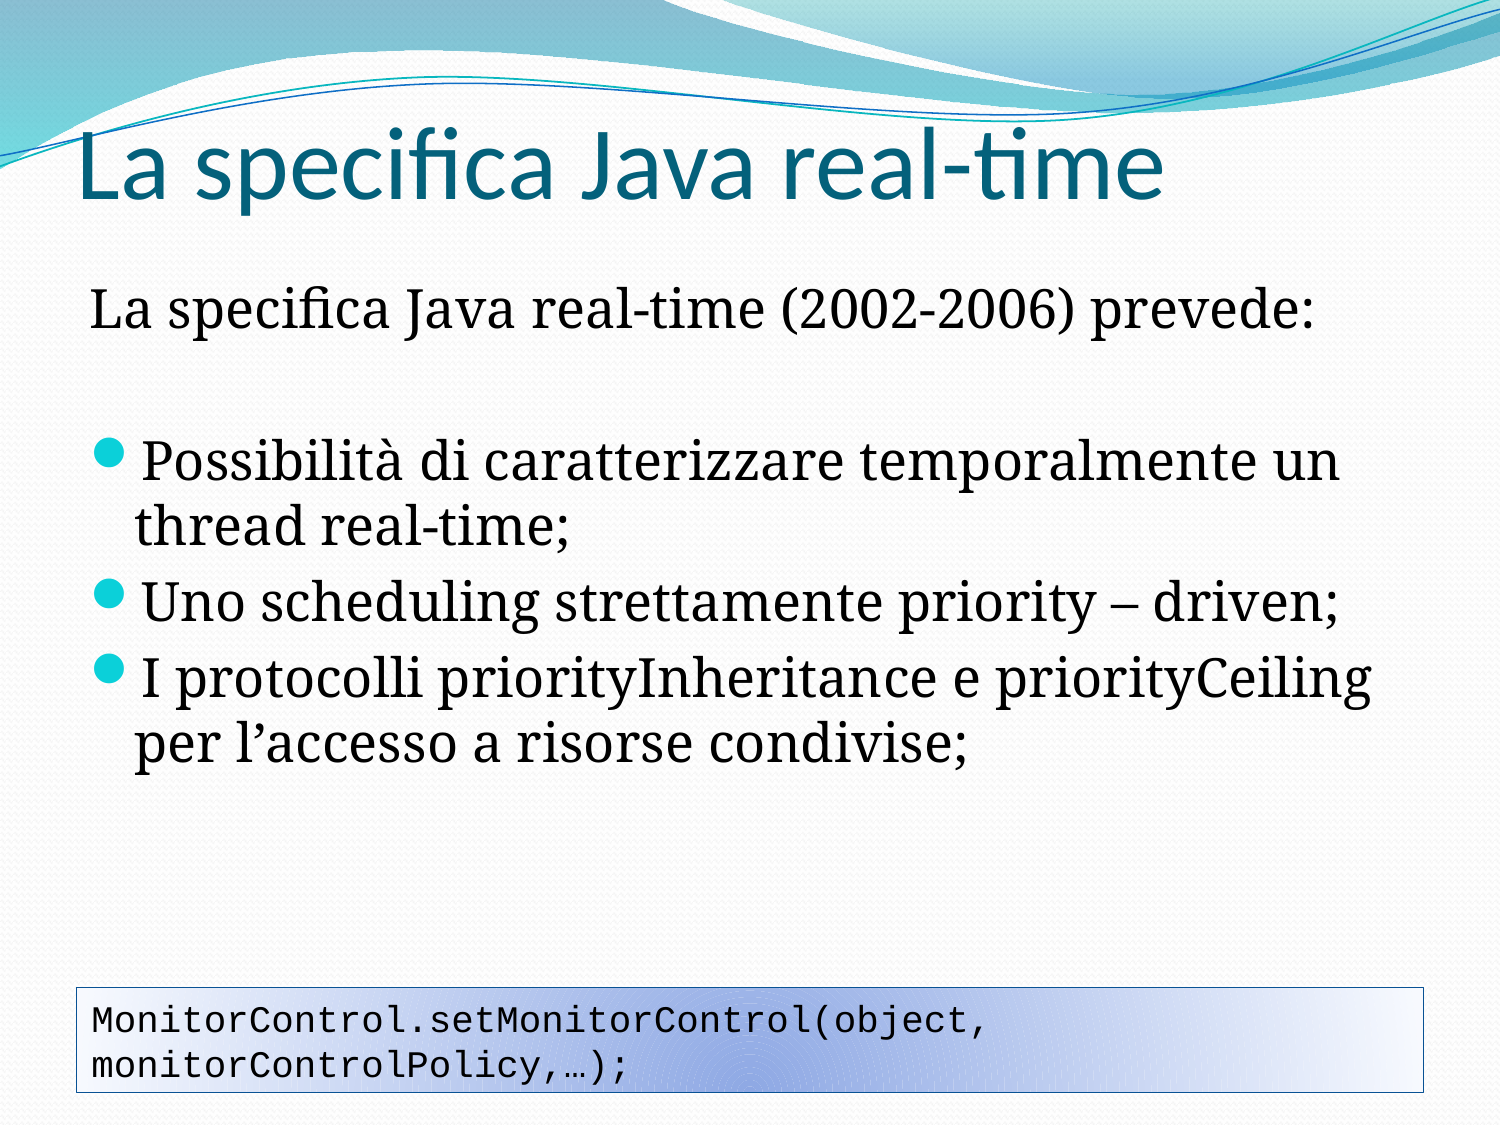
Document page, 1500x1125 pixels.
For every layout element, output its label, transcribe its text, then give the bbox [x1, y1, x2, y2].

list La specifica Java real-time (2002-2006) prevede: Possibilità di caratterizzare temporalmente un thread real-time; Uno scheduling strettamente priority – driven; I protocolli priorityInheritance e priorityCeiling per l’accesso a risorse condivise; [75, 267, 1425, 823]
text_box MonitorControl.setMonitorControl(object, monitorControlPolicy,…); [76, 987, 1424, 1093]
title La specifica Java real-time [76, 78, 1427, 221]
